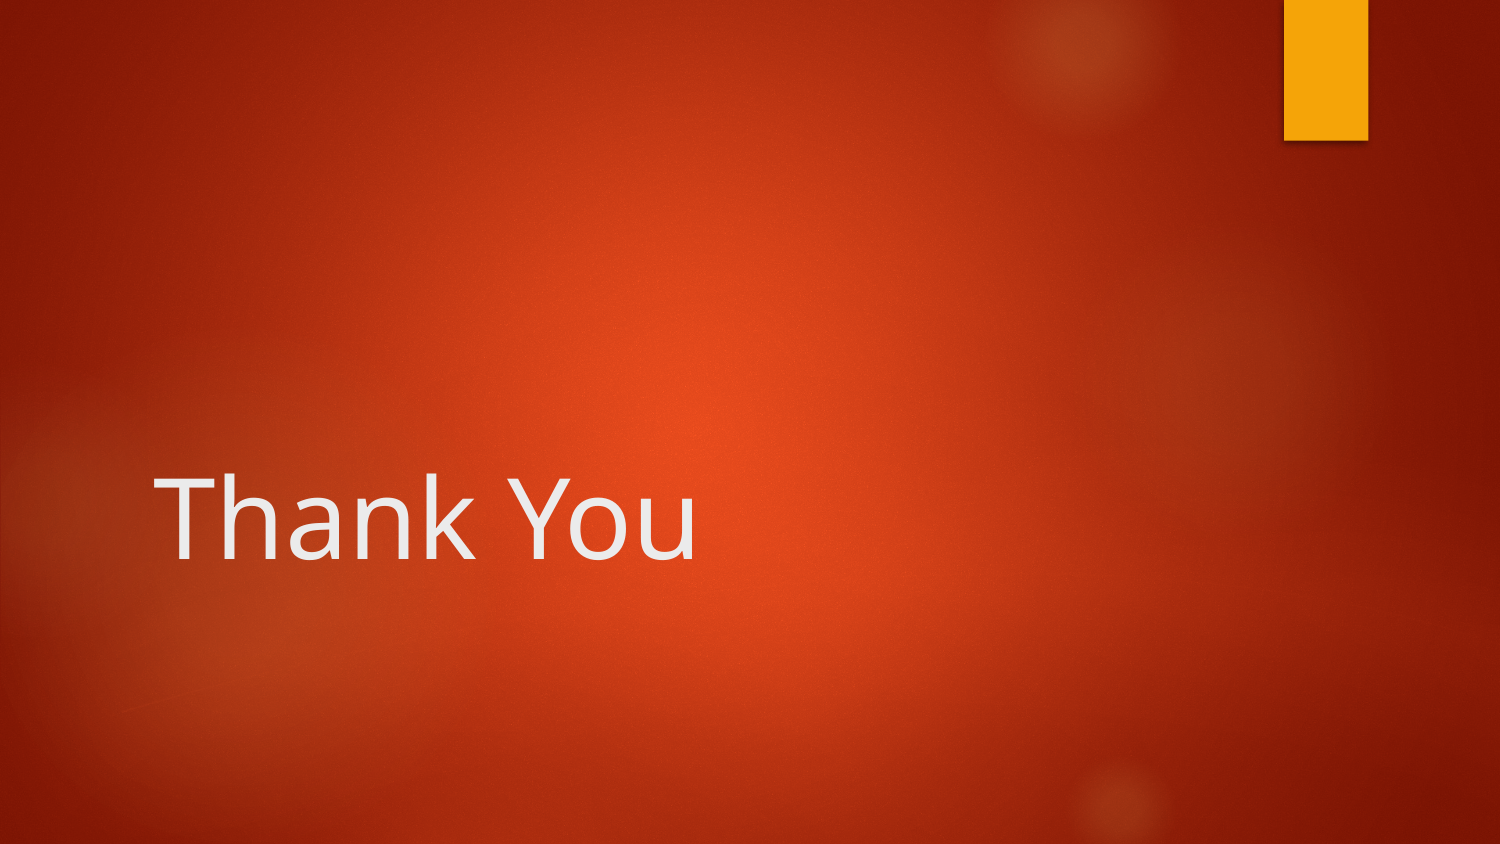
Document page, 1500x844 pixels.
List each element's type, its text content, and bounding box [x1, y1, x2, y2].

picture [0, 0, 1500, 844]
title Thank You [142, 352, 1228, 588]
